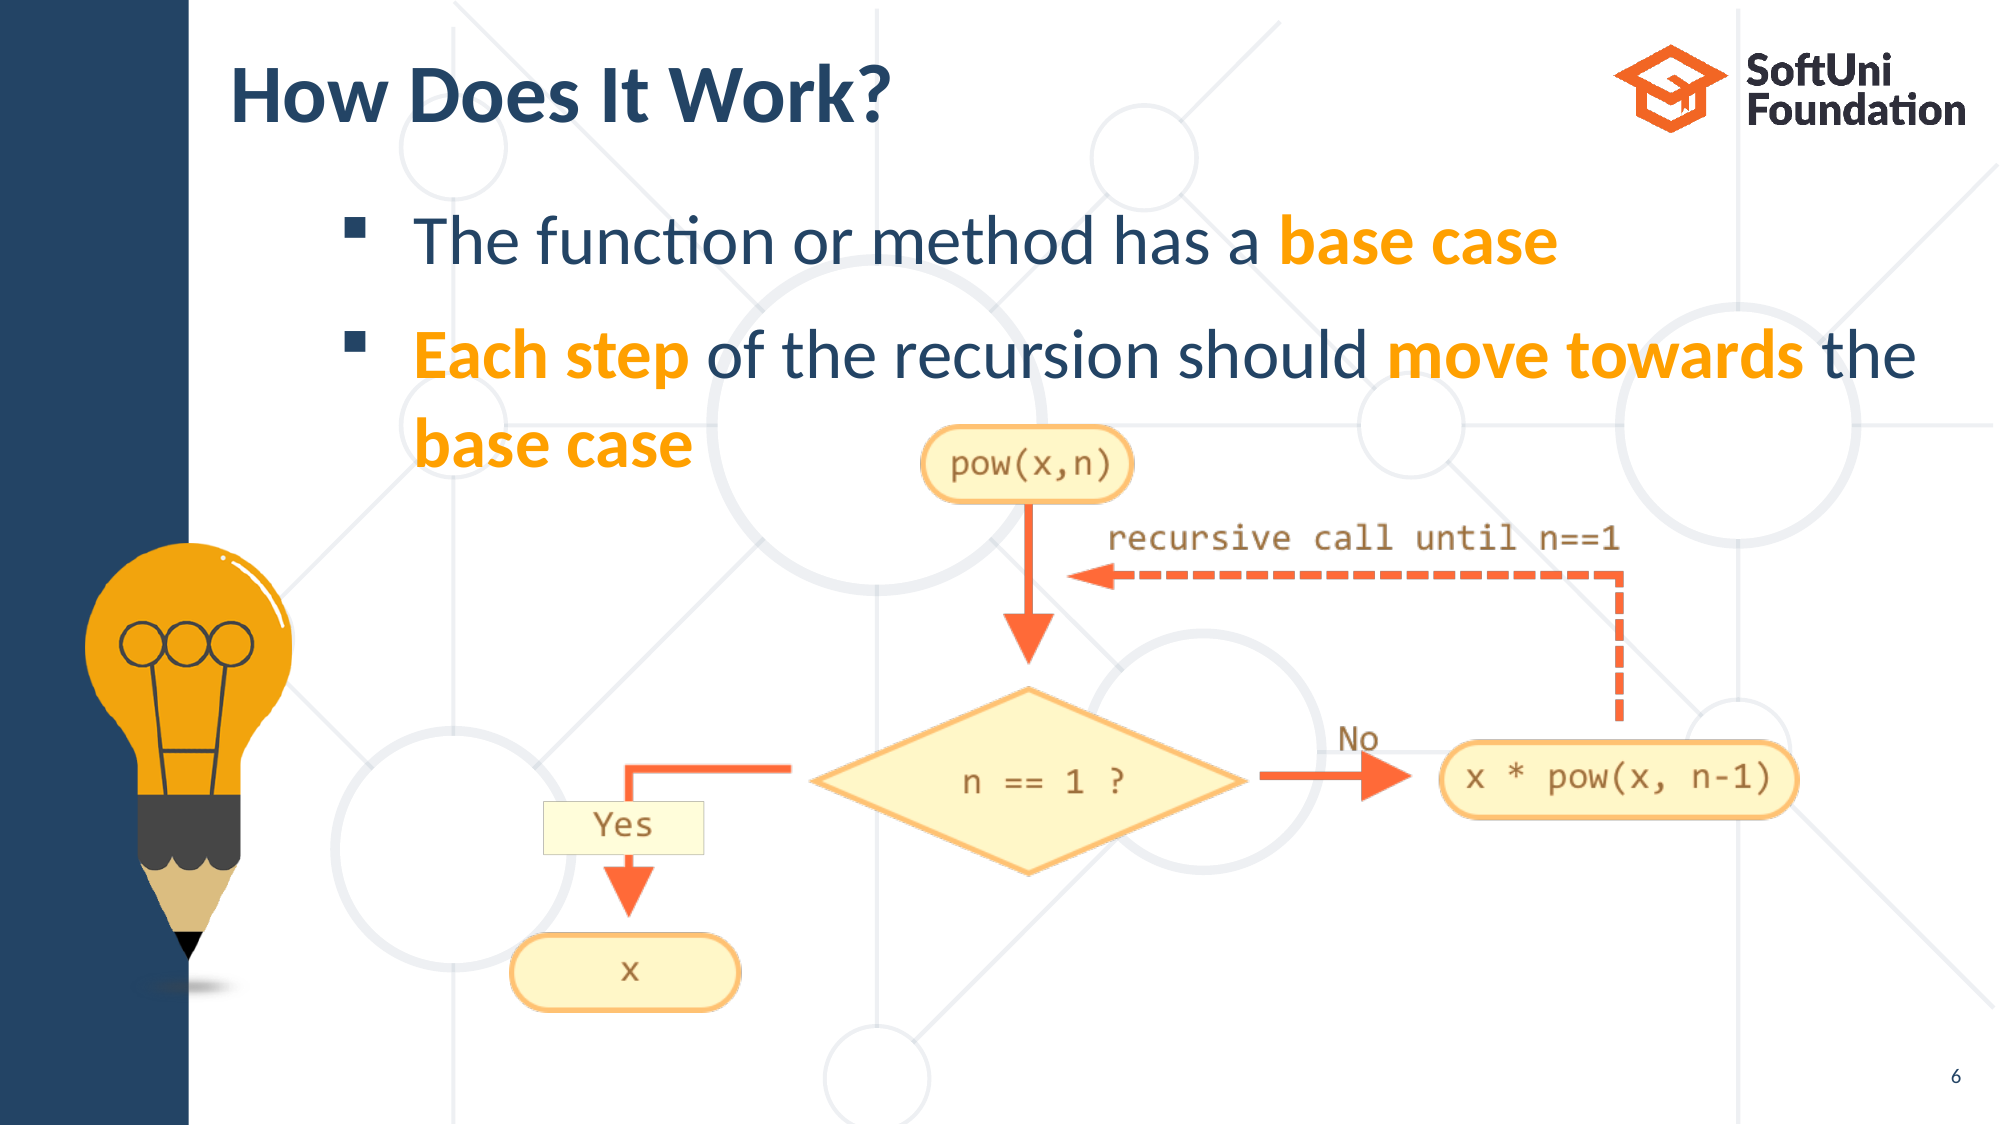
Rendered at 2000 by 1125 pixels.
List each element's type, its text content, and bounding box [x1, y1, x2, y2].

list The function or method has a base case Each step of the recursion should move towards the base case [321, 183, 1968, 1050]
picture [85, 543, 292, 1003]
slide_number 6 [1896, 1049, 1968, 1101]
picture [1613, 44, 1965, 133]
title How Does It Work? [212, 16, 1591, 162]
picture [509, 424, 1800, 1013]
